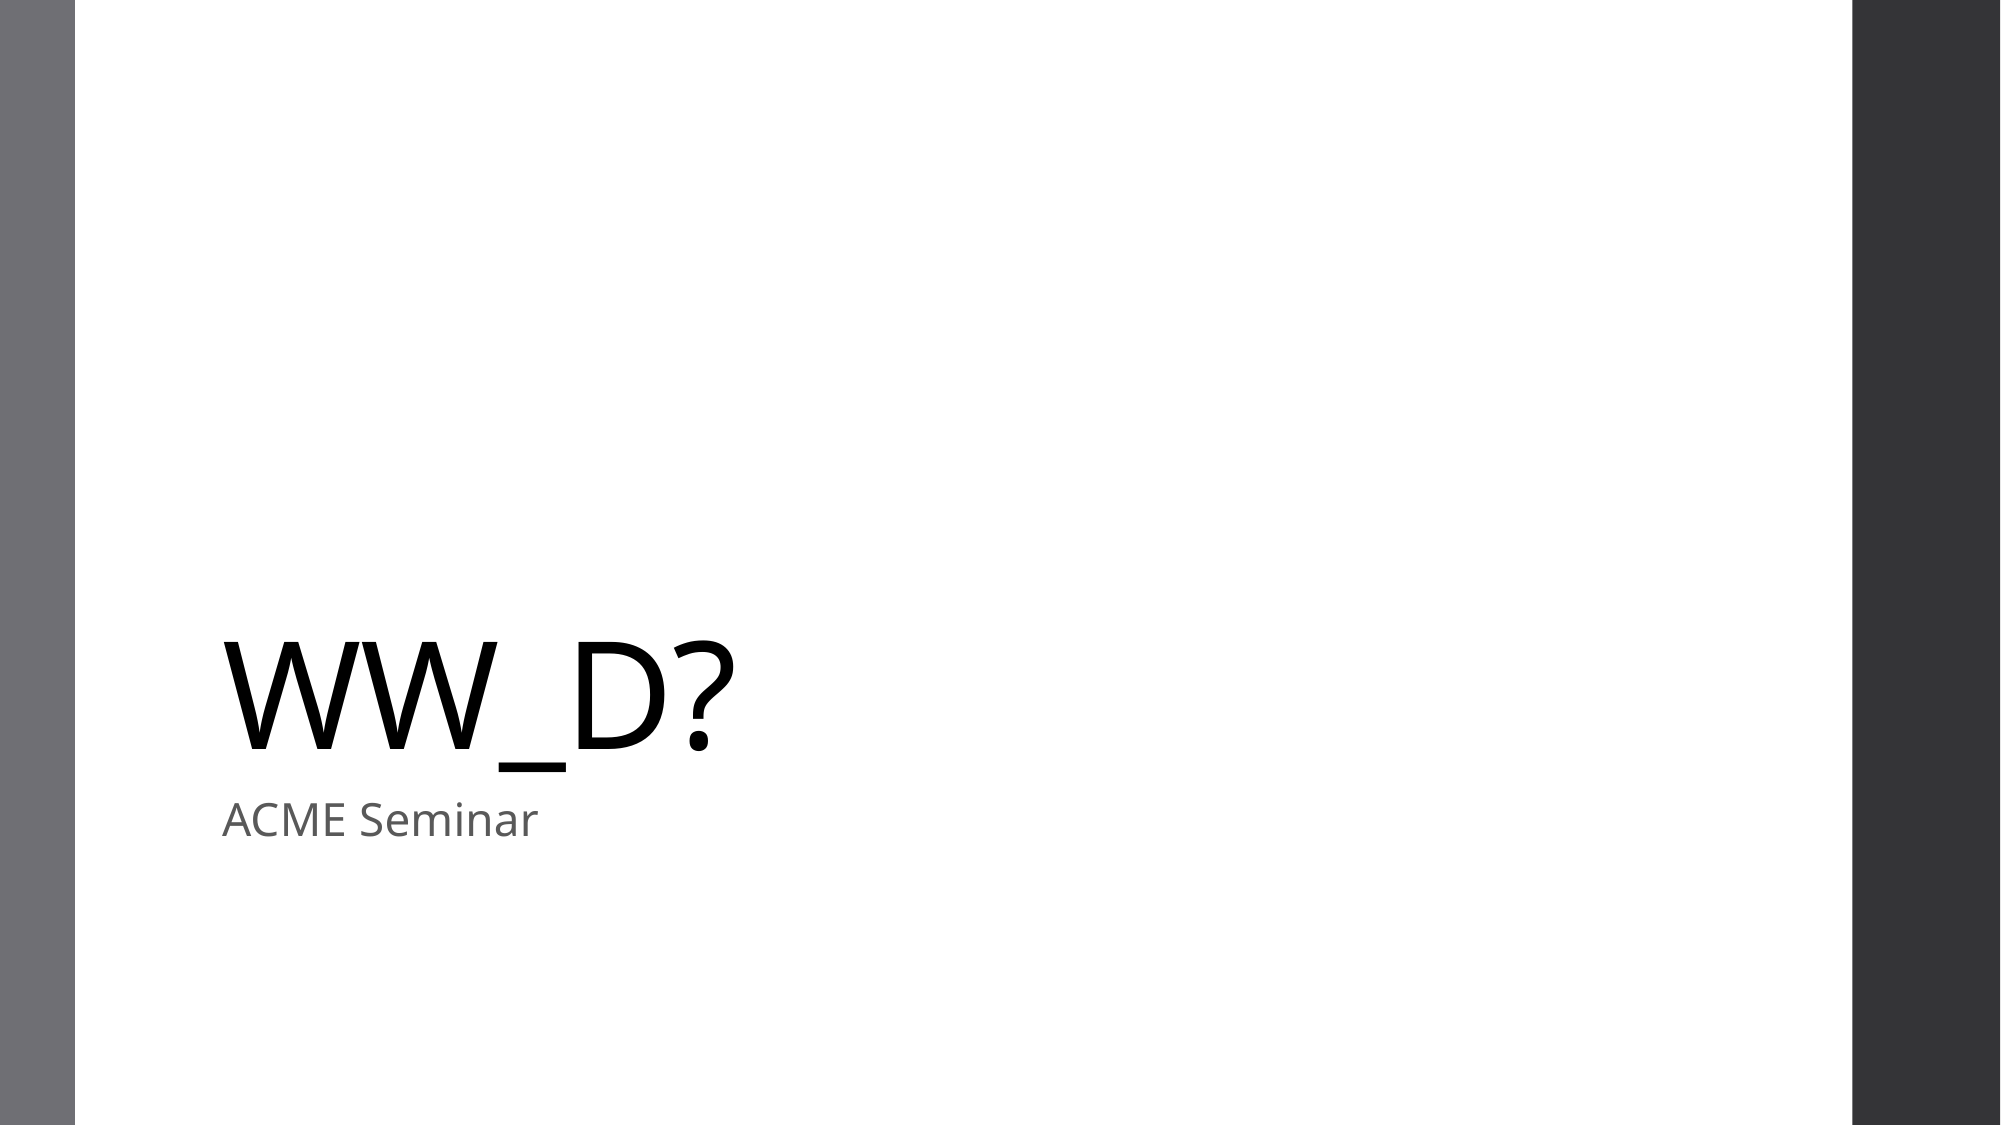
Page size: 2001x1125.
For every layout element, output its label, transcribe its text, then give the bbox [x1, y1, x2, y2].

list ACME Seminar [206, 787, 1752, 1065]
title WW_D? [206, 124, 1752, 787]
